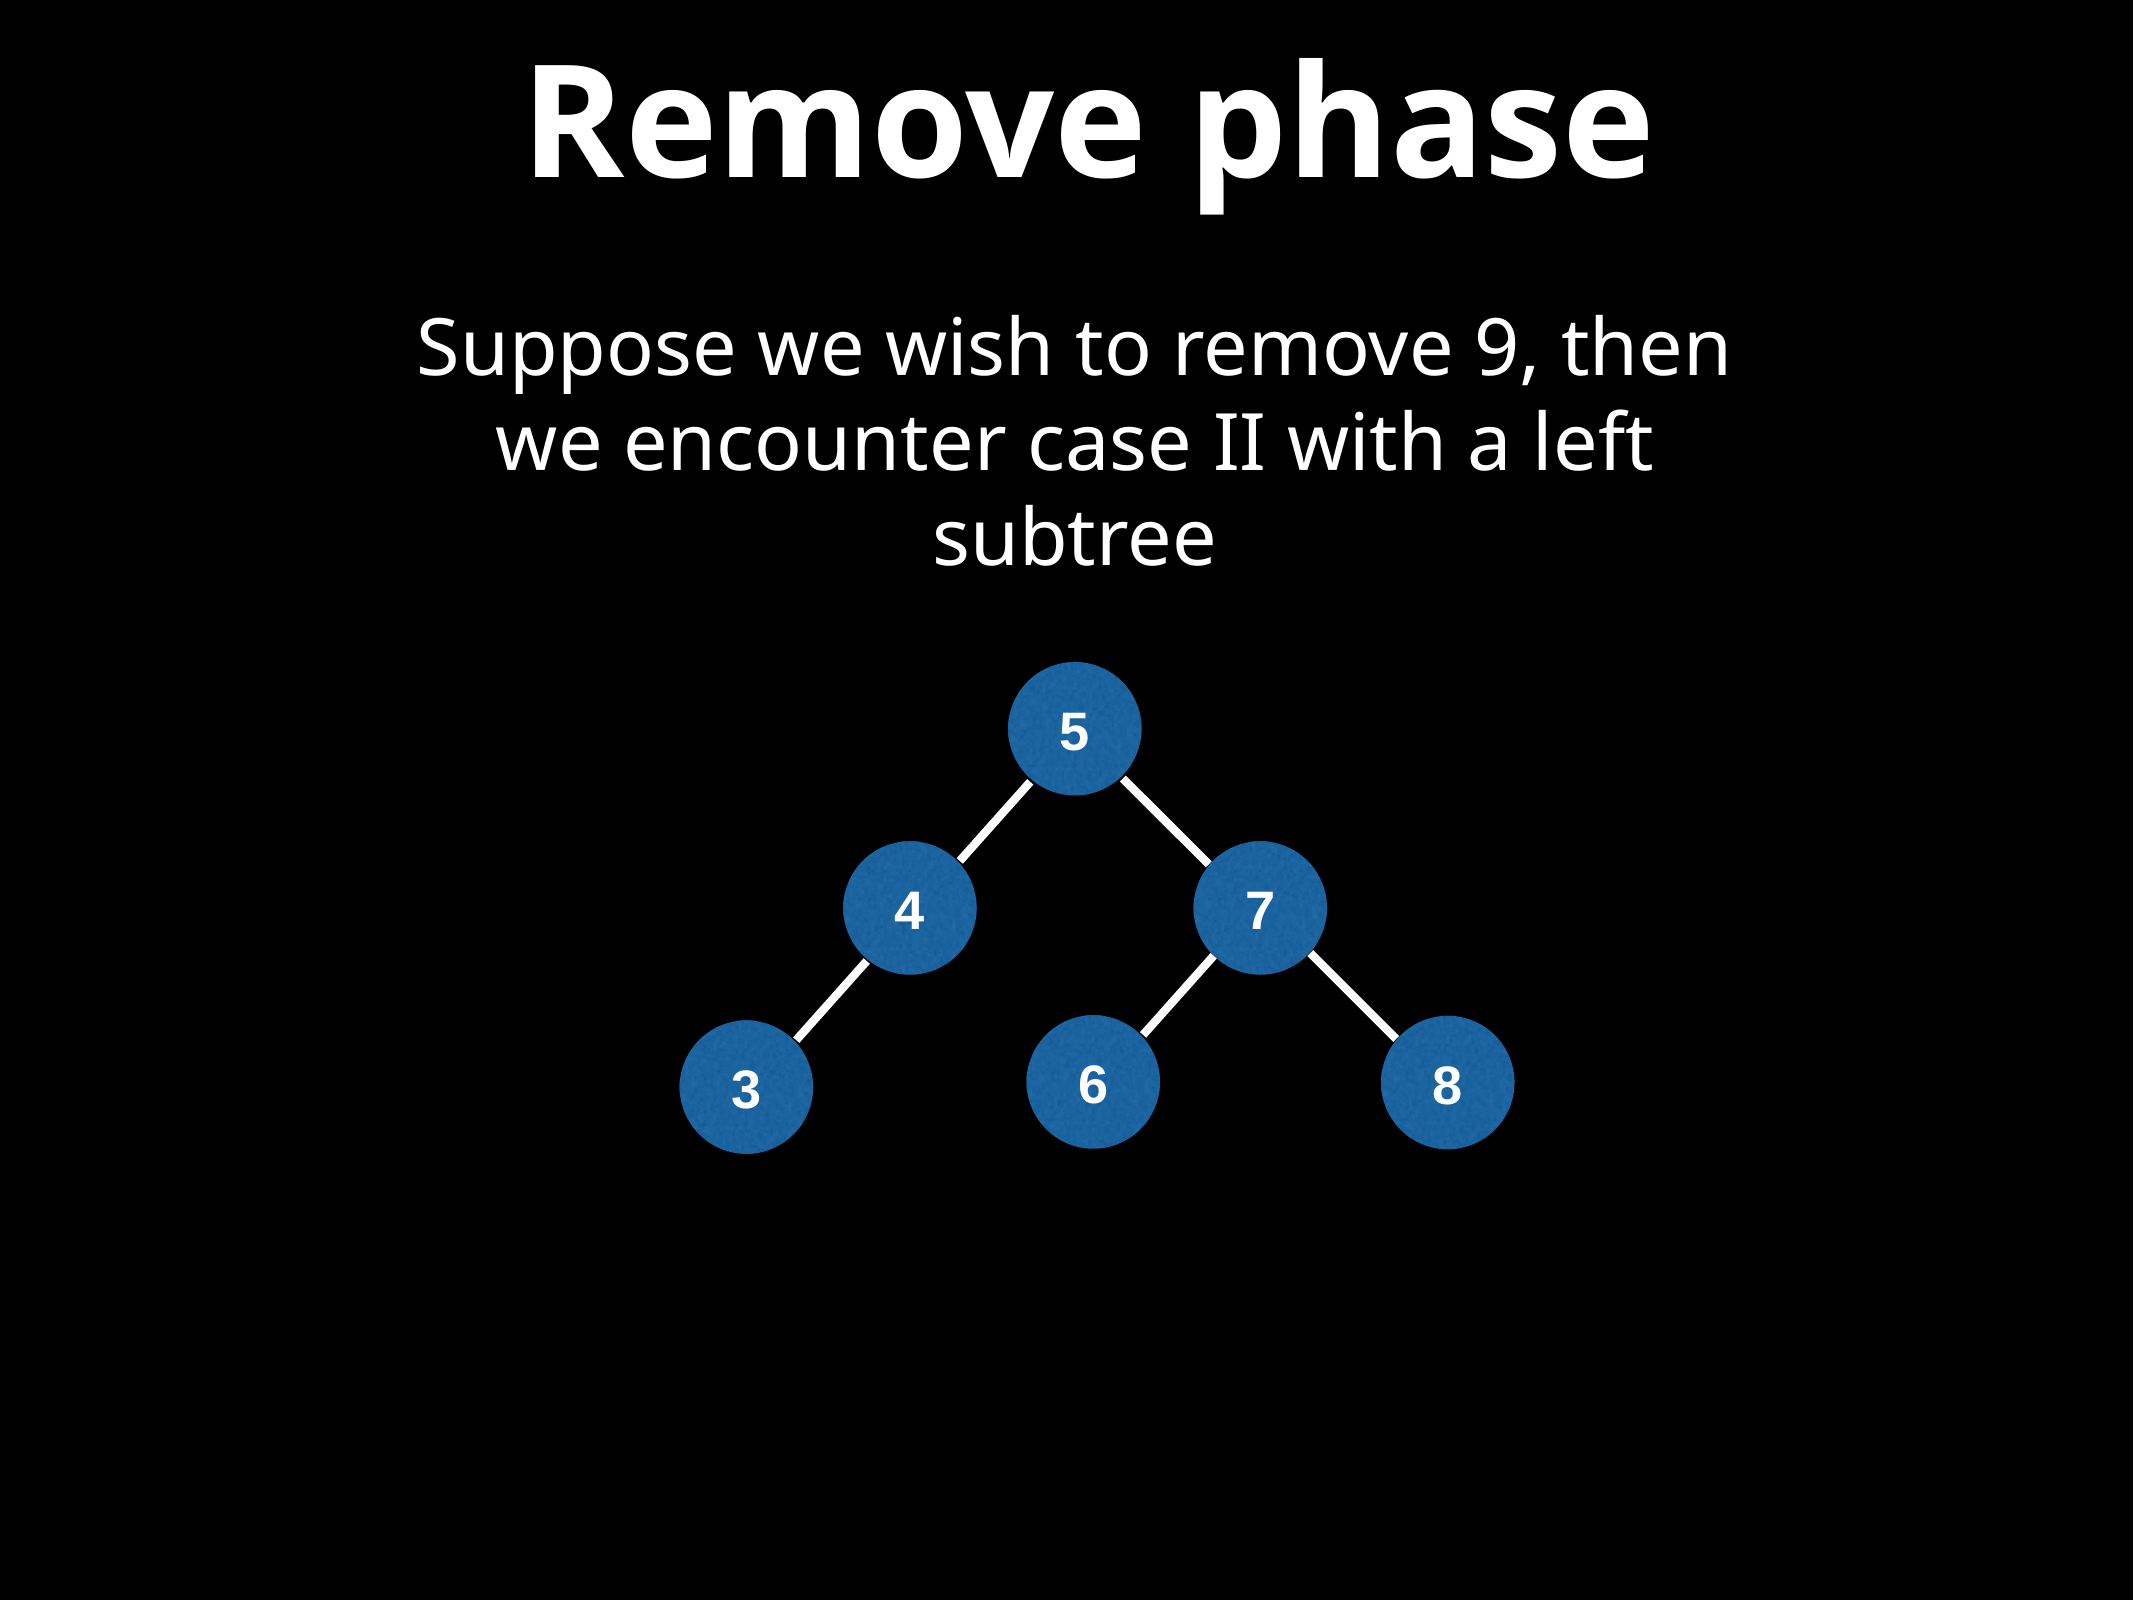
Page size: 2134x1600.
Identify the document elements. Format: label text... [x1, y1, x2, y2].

title Remove phase [56, 14, 2122, 216]
text_box 8 [1381, 1015, 1515, 1150]
text_box 3 [679, 1020, 814, 1154]
text_box 4 [843, 841, 977, 975]
text_box 6 [1026, 1015, 1161, 1149]
text_box 5 [1008, 661, 1142, 796]
text_box Suppose we wish to remove 9, then we encounter case II with a left subtree [392, 287, 1758, 590]
text_box 7 [1193, 841, 1328, 975]
